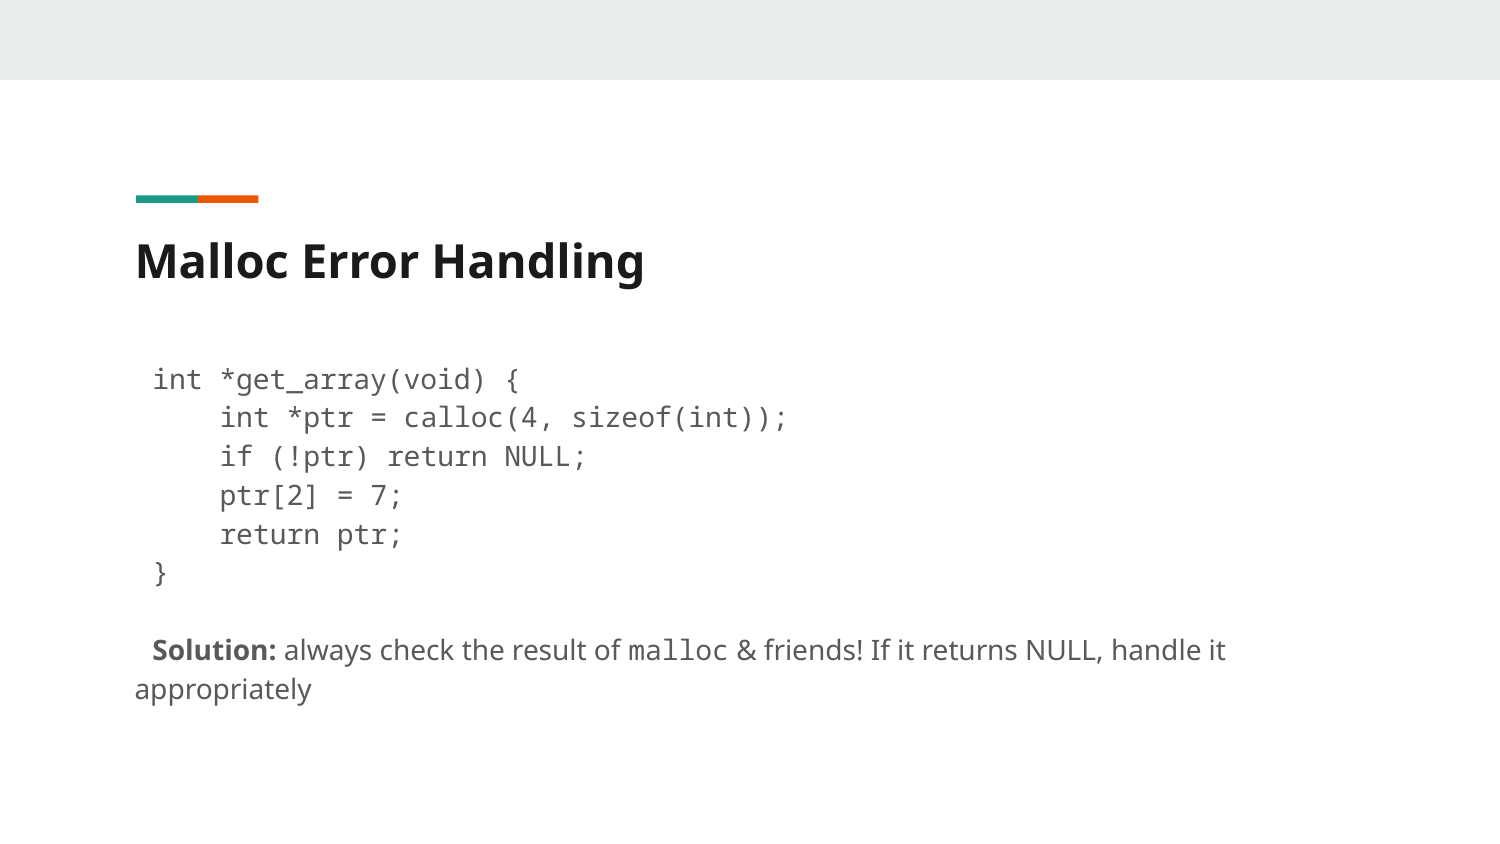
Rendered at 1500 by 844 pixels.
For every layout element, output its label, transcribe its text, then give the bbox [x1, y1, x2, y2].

list int *get_array(void) { int *ptr = calloc(4, sizeof(int)); if (!ptr) return NULL; ptr[2] = 7; return ptr; } Solution: always check the result of malloc & friends! If it returns NULL, handle it appropriately [119, 340, 1382, 713]
title Malloc Error Handling [119, 215, 1382, 305]
